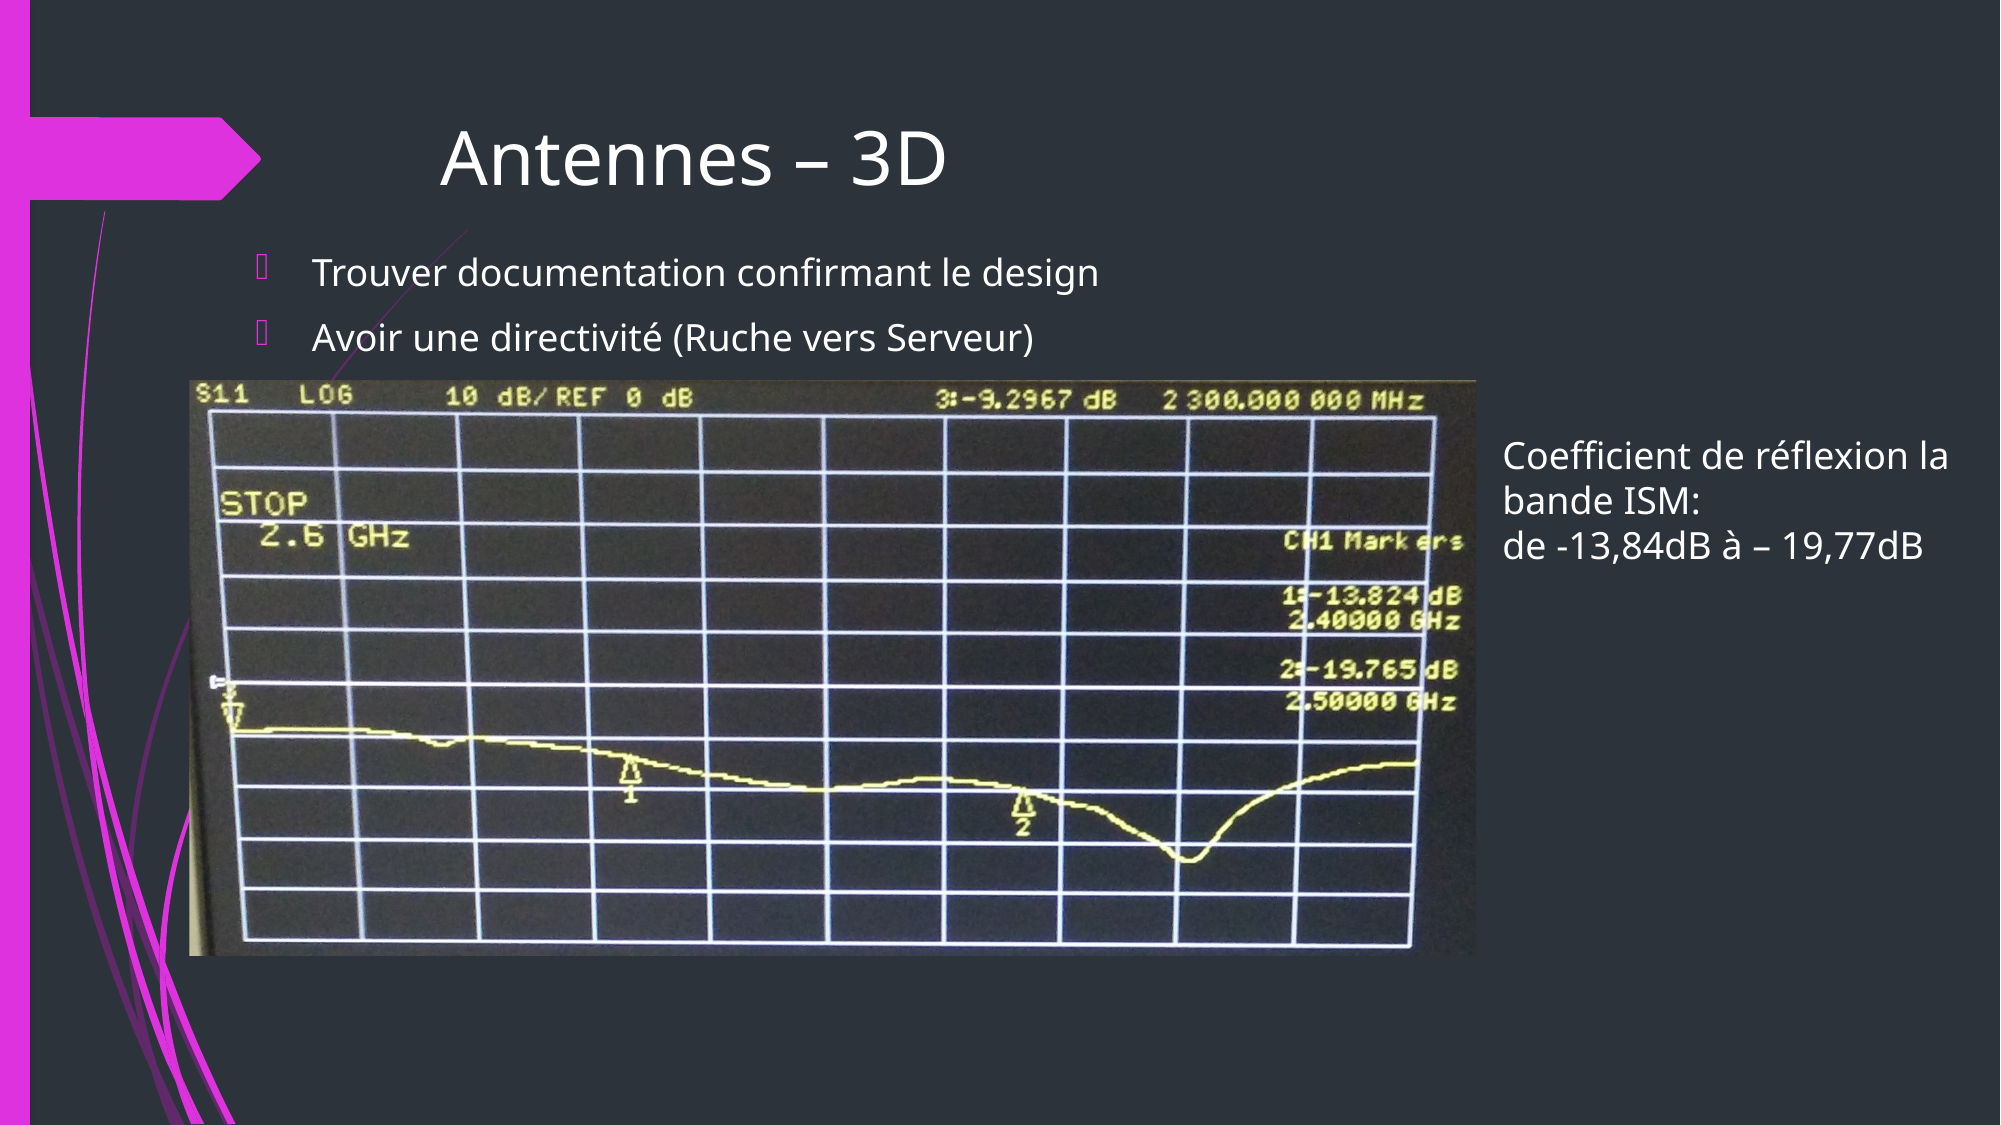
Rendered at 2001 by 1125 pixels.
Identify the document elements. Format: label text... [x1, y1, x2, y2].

picture [188, 380, 1477, 957]
text_box Coefficient de réflexion la bande ISM: de -13,84dB à – 19,77dB [1487, 424, 2000, 575]
list Trouver documentation confirmant le design Avoir une directivité (Ruche vers Serveur) [240, 240, 1704, 861]
title Antennes – 3D [425, 102, 1888, 313]
